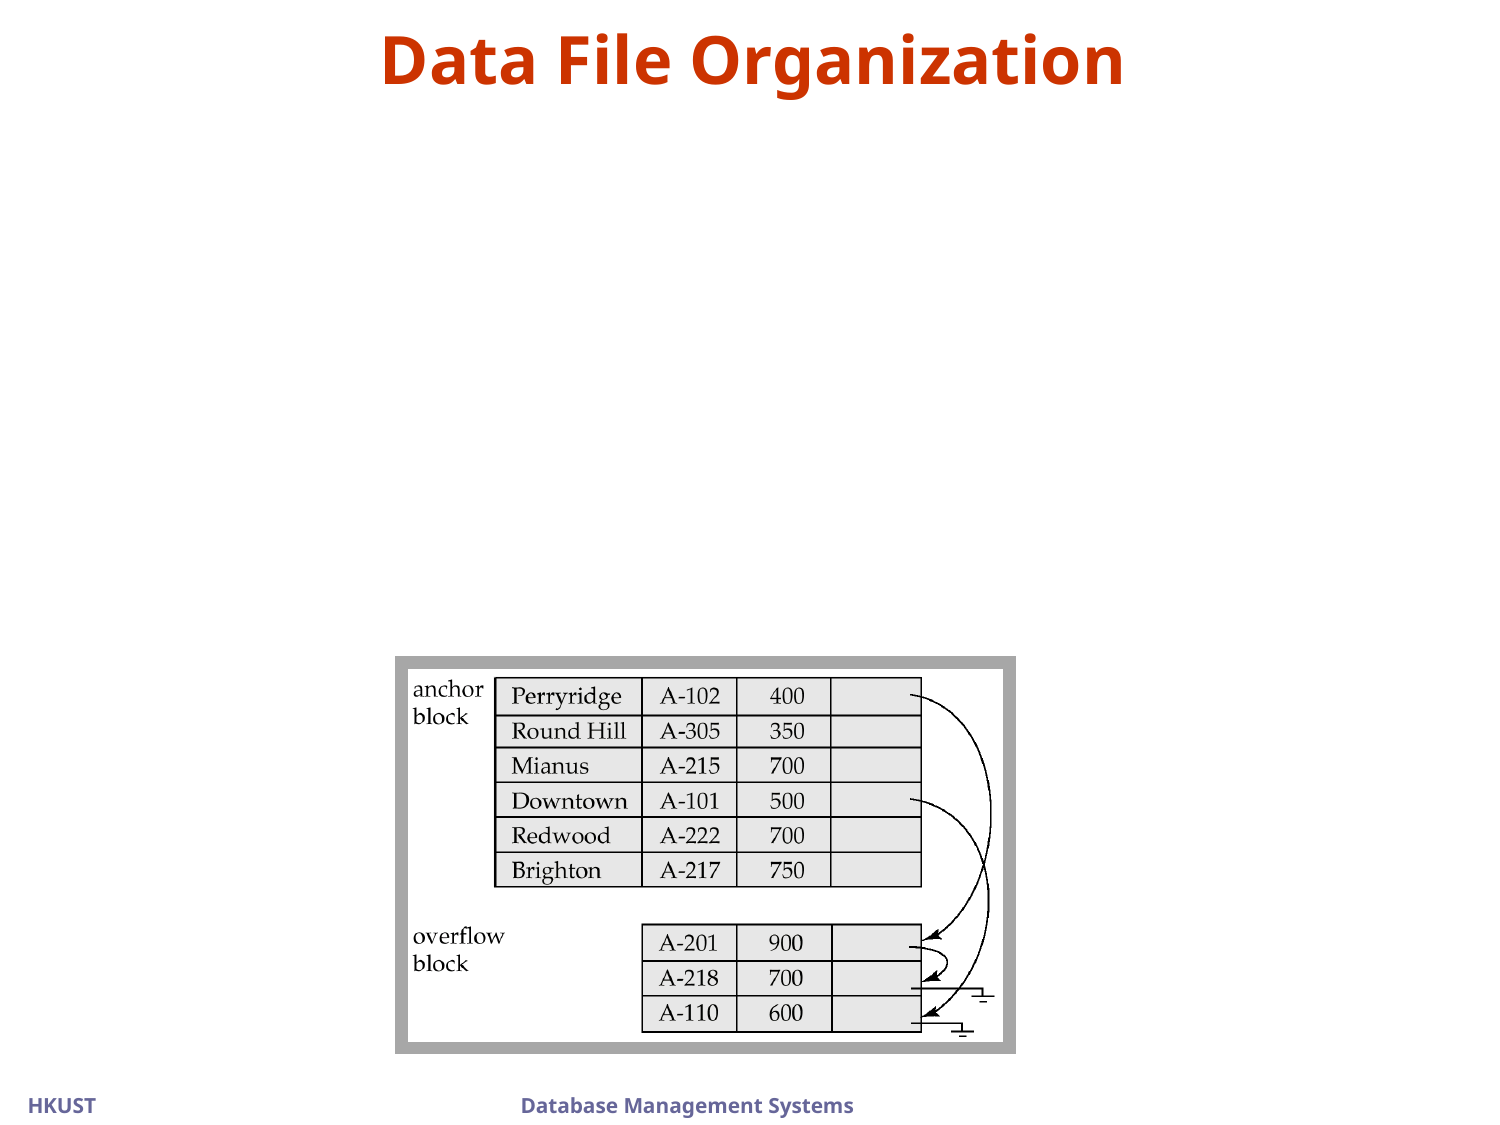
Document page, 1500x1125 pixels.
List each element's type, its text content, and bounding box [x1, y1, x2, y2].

picture [407, 668, 1004, 1043]
title Data File Organization [90, 10, 1416, 111]
